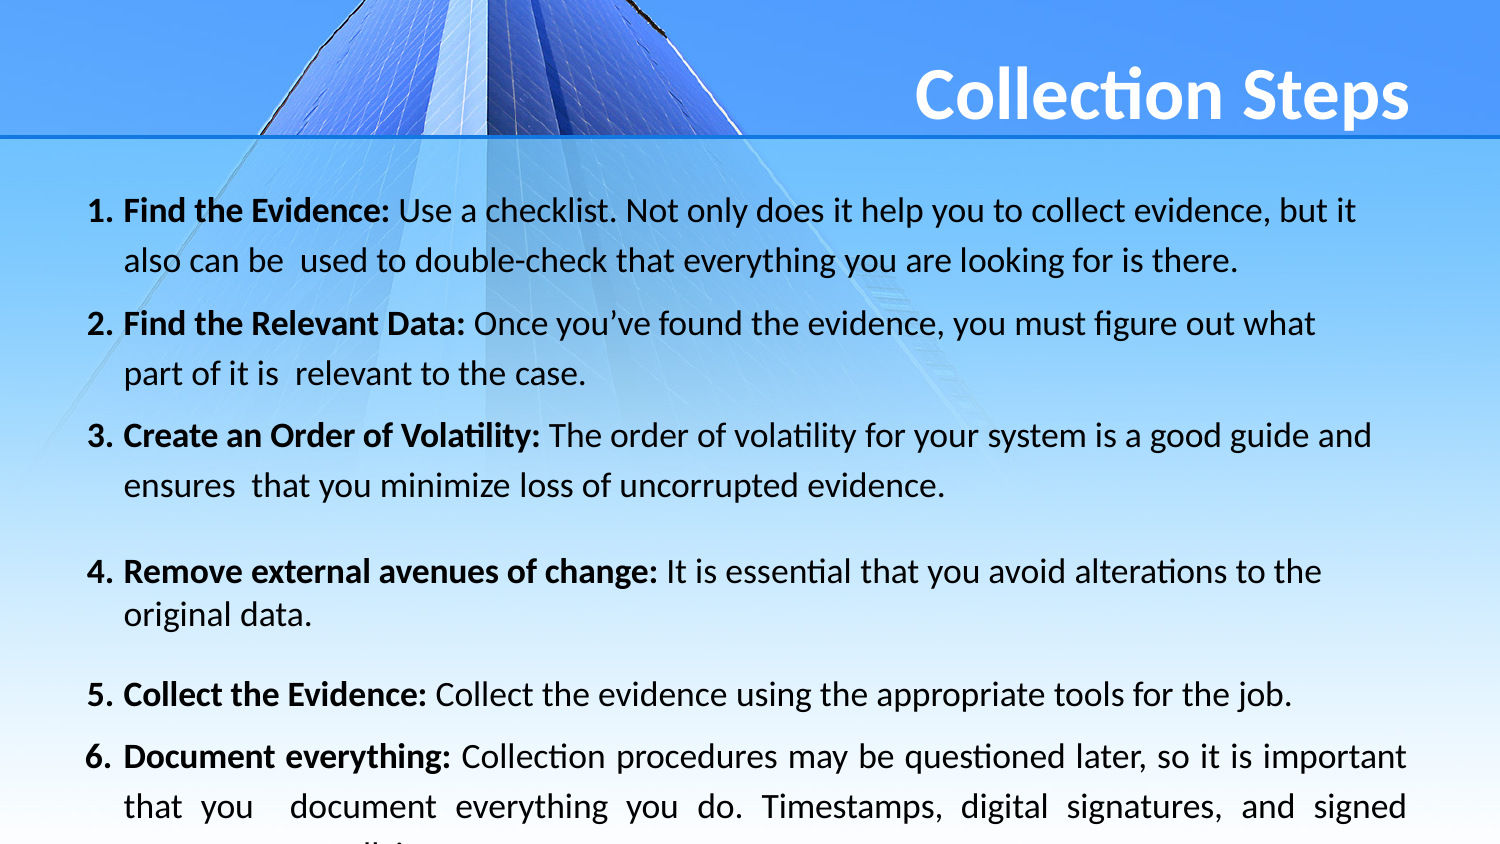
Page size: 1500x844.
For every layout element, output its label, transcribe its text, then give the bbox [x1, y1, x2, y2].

picture [0, 0, 1500, 844]
title Collection Steps [70, 27, 1425, 153]
list Find the Evidence: Use a checklist. Not only does it help you to collect evidence, but it also can be used to double-check that everything you are looking for is there. Find the Relevant Data: Once you’ve found the evidence, you must figure out what part of it is relevant to the case. Create an Order of Volatility: The order of volatility for your system is a good guide and ensures that you minimize loss of uncorrupted evidence. Remove external avenues of change: It is essential that you avoid alterations to the original data. Collect the Evidence: Collect the evidence using the appropriate tools for the job. Document everything: Collection procedures may be questioned later, so it is important that you document everything you do. Timestamps, digital signatures, and signed statements are all important. [69, 172, 1423, 844]
